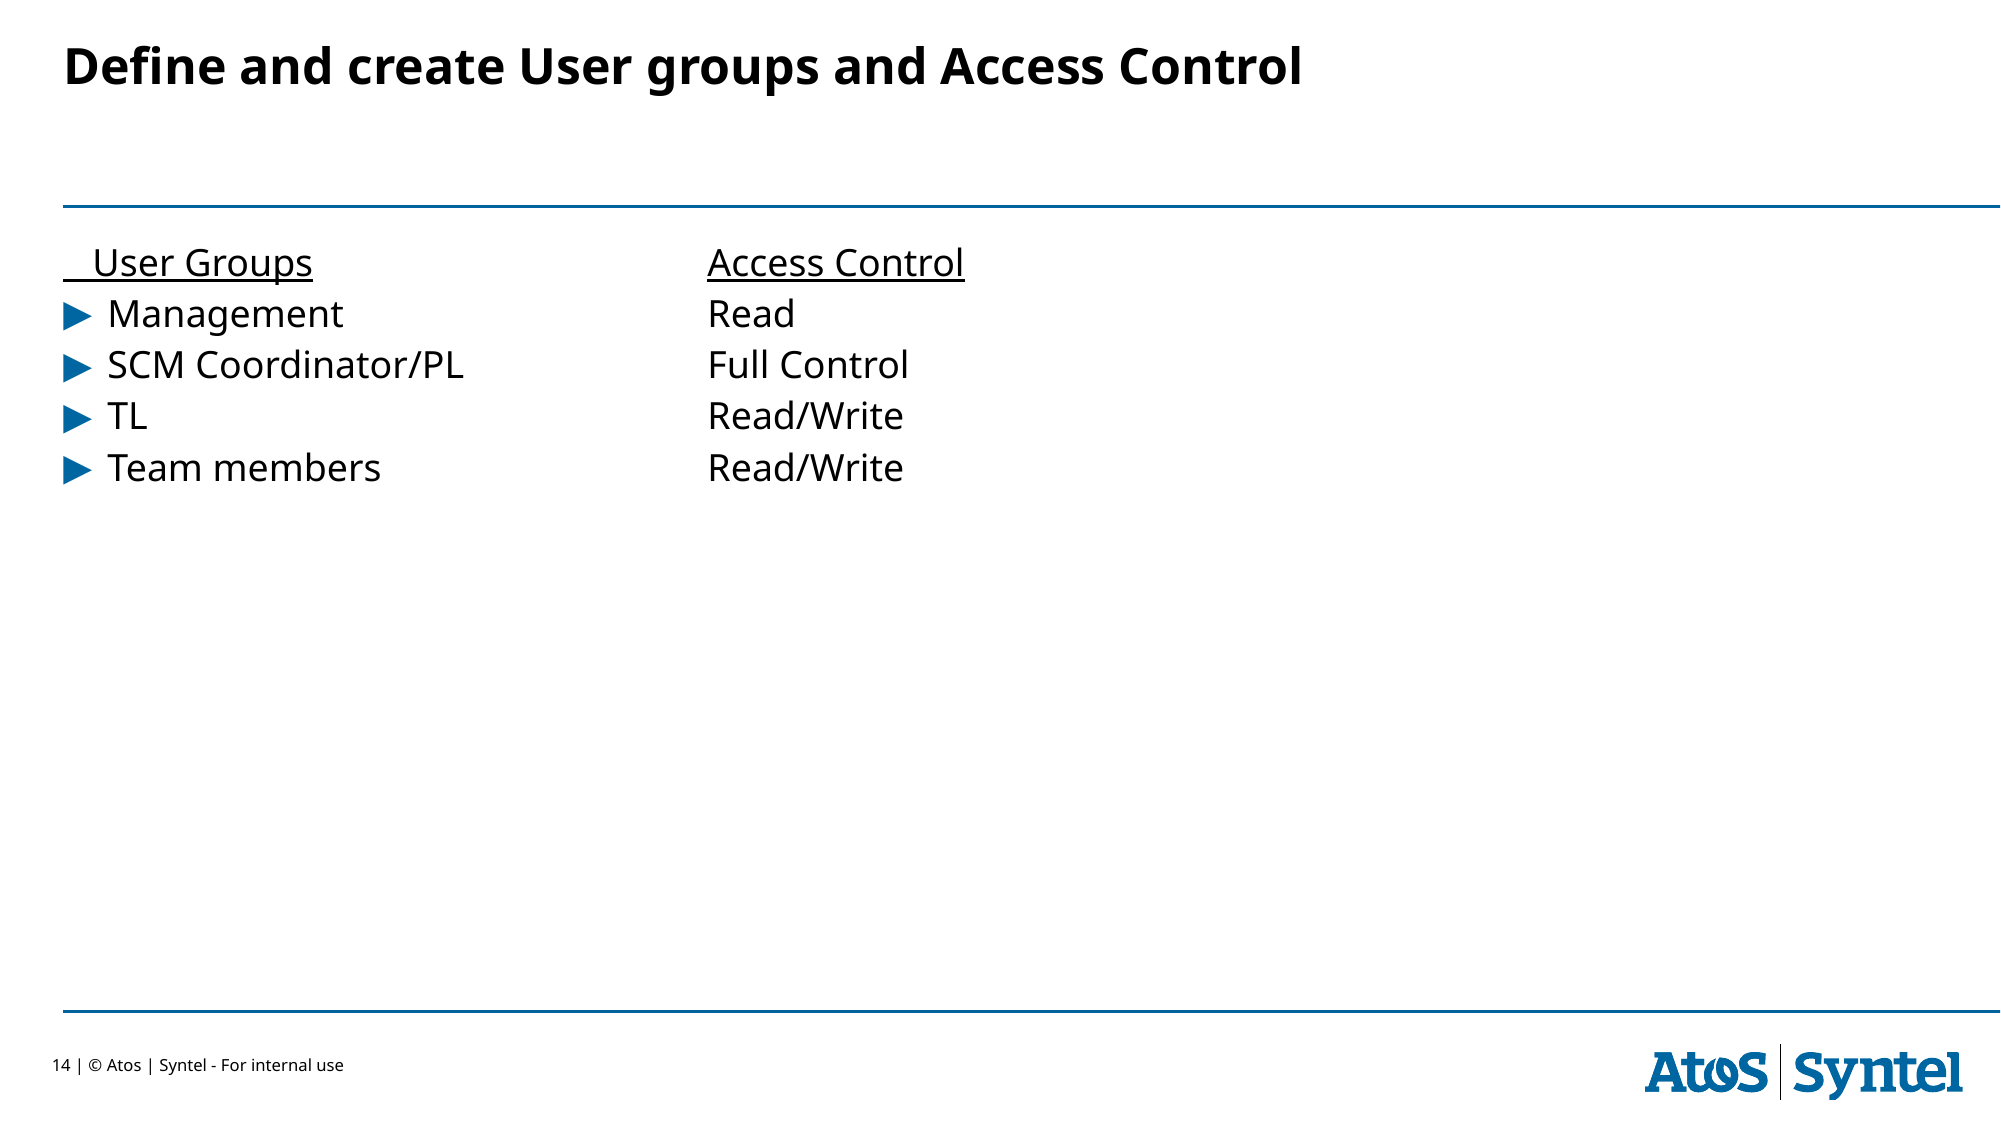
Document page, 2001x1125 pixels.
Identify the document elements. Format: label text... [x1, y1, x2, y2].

title Define and create User groups and Access Control [63, 26, 1961, 151]
list User Groups Access Control Management Read SCM Coordinator/PL Full Control TL Read/Write Team members Read/Write [63, 238, 1961, 983]
